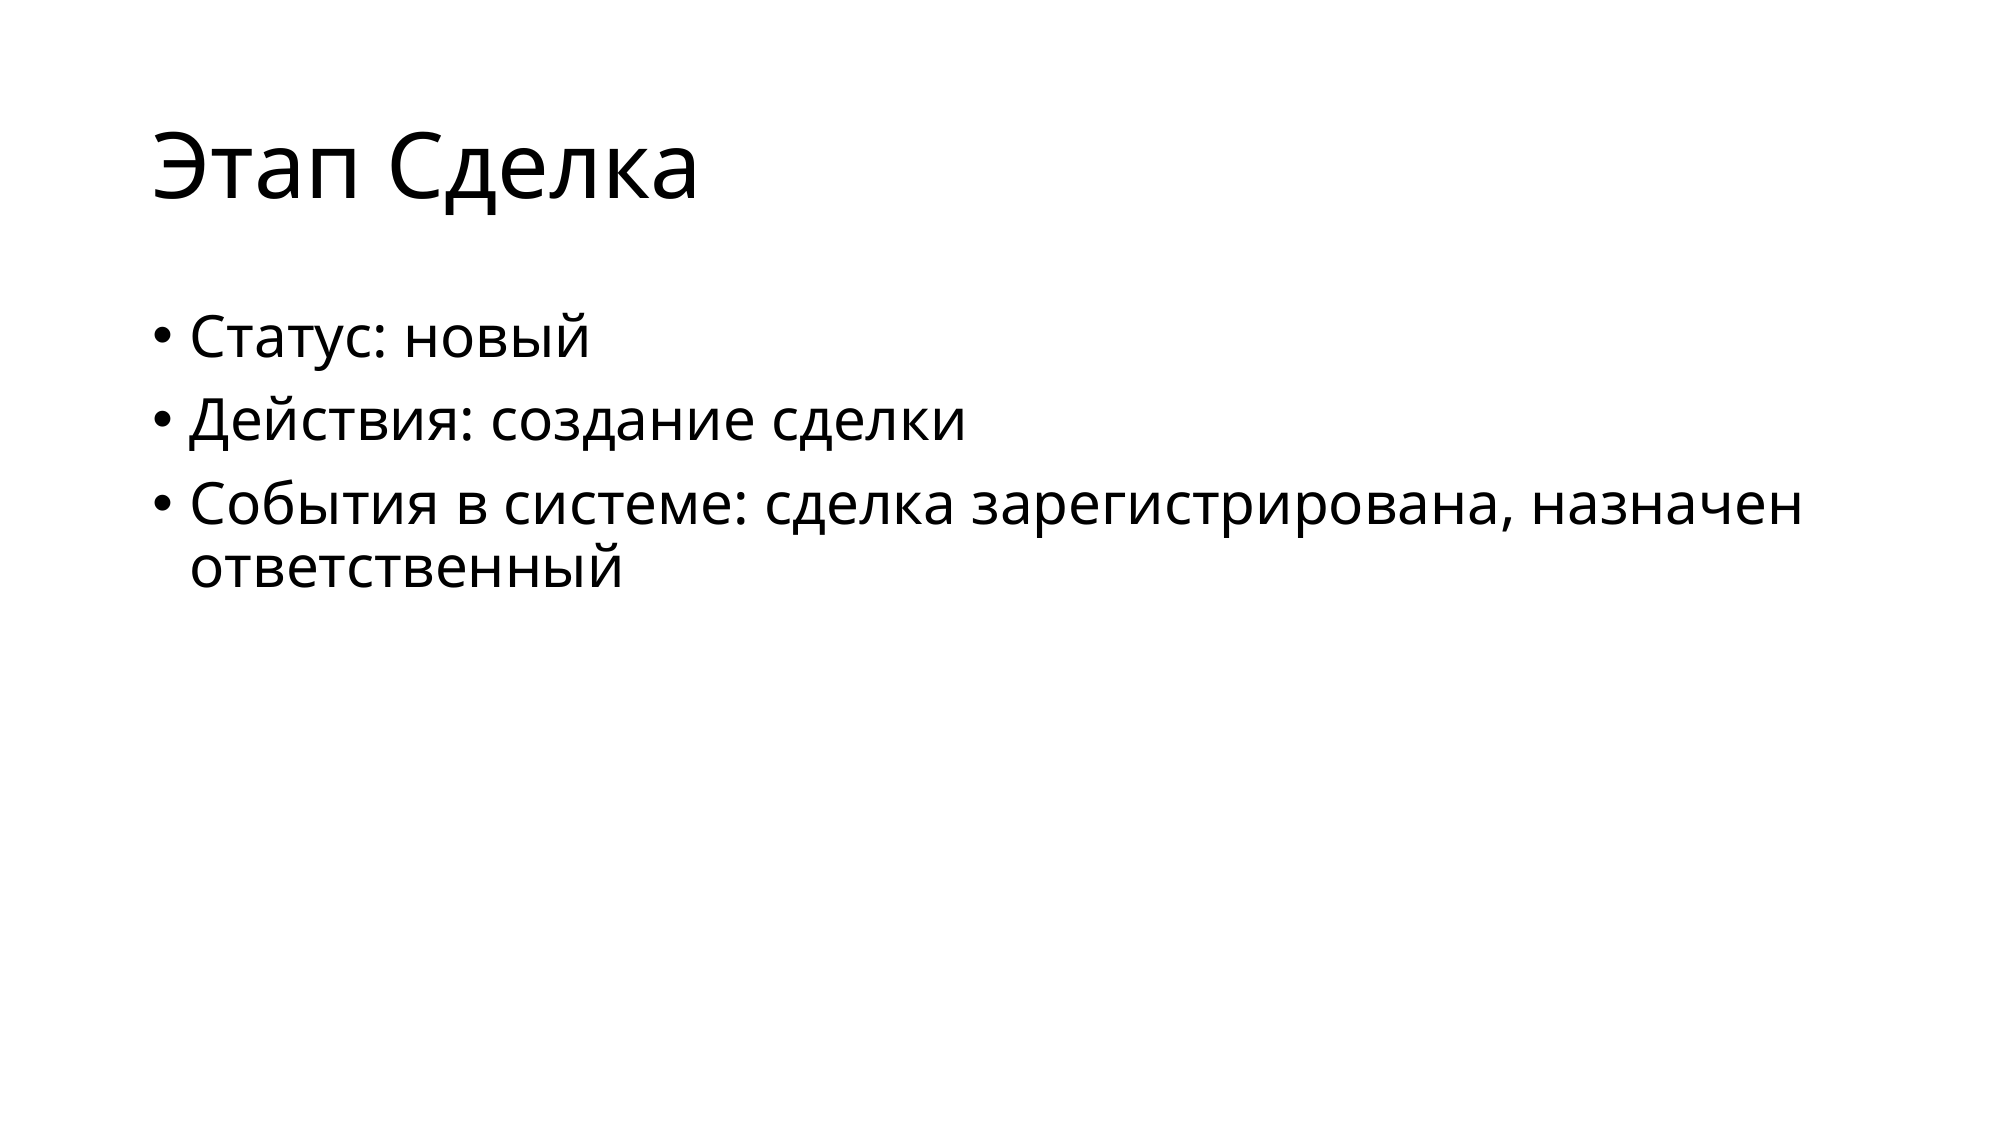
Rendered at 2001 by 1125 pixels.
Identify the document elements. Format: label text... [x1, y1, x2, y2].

title Этап Сделка [137, 59, 1863, 278]
list Статус: новый Действия: создание сделки События в системе: сделка зарегистрирована, назначен ответственный [137, 299, 1863, 1014]
